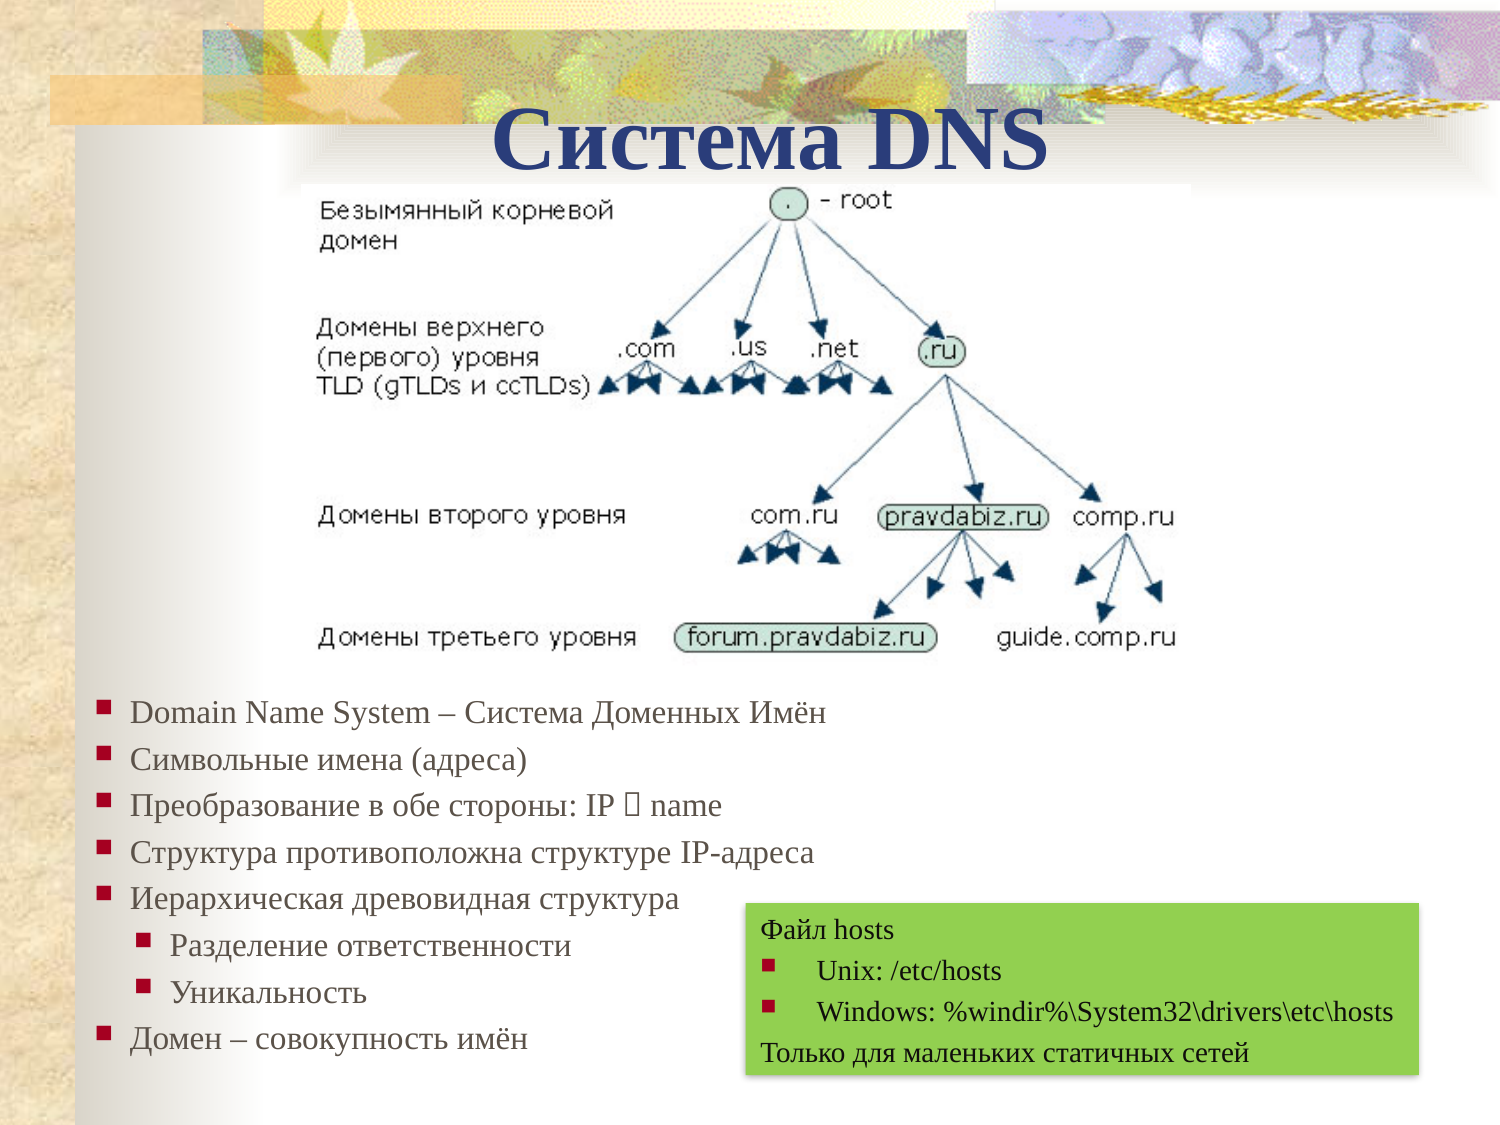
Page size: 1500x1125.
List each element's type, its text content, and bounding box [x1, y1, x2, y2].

text_box Domain Name System – Система Доменных Имён Символьные имена (адреса) Преобразование в обе стороны: IP  name Структура противоположна структуре IP-адреса Иерархическая древовидная структура Разделение ответственности Уникальность Домен – совокупность имён [79, 683, 842, 1064]
text_box Файл hosts Unix: /etc/hosts Windows: %windir%\System32\drivers\etc\hosts Только для маленьких статичных сетей [745, 903, 1419, 1076]
picture [0, 0, 1500, 1125]
text_box Система DNS [41, 70, 1500, 236]
picture [300, 184, 1191, 670]
